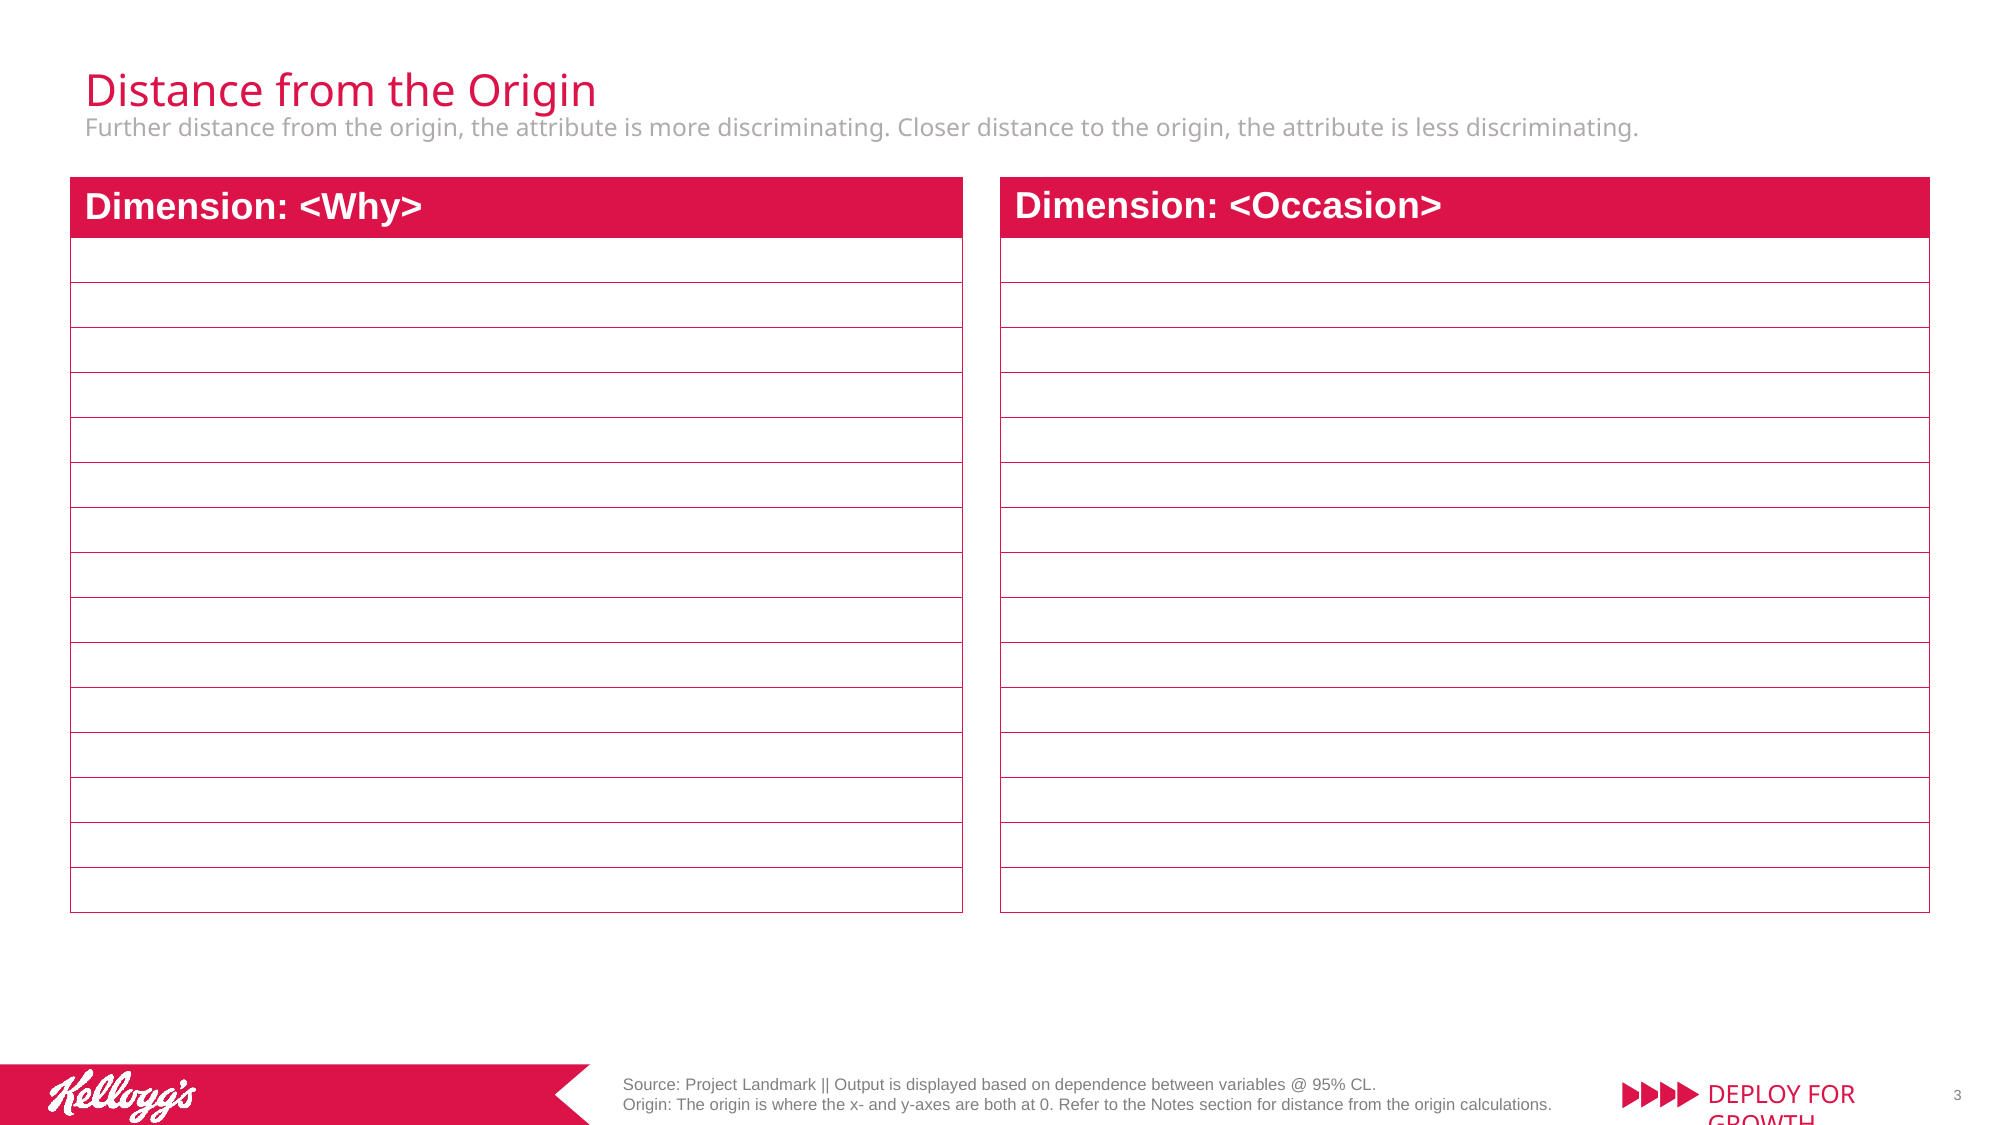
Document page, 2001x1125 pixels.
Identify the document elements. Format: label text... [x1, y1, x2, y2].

table_cell [1756, 598, 1929, 642]
table_cell [1756, 238, 1929, 282]
table_cell [1756, 283, 1929, 327]
table_cell [807, 238, 962, 282]
table_cell [1001, 373, 1756, 417]
table_cell [1756, 463, 1929, 507]
table_cell [807, 823, 962, 867]
table_cell [1756, 688, 1929, 732]
table_cell [807, 373, 962, 417]
table_cell [1756, 778, 1929, 822]
table_cell [807, 868, 962, 912]
table_cell [807, 778, 962, 822]
table_cell [1756, 553, 1929, 597]
table_cell [71, 238, 807, 282]
table_cell [1756, 823, 1929, 867]
table_cell [1756, 328, 1929, 372]
table_cell [1001, 418, 1756, 462]
table_cell [807, 283, 962, 327]
table_cell [1001, 868, 1756, 912]
table_cell [71, 373, 807, 417]
table_header Dimension: <Occasion> [1001, 178, 1929, 237]
table_cell [807, 508, 962, 552]
table_cell [71, 463, 807, 507]
table_cell [1001, 328, 1756, 372]
table_cell [1001, 778, 1756, 822]
table_cell [71, 418, 807, 462]
title Distance from the Origin Further distance from the origin, the attribute is more discriminating. Closer distance to the origin, the attribute is less discriminating. [69, 59, 1955, 150]
table_cell [1756, 418, 1929, 462]
table_cell [71, 283, 807, 327]
table_cell [1001, 508, 1756, 552]
table_cell [1001, 238, 1756, 282]
table_cell [71, 328, 807, 372]
table_cell [807, 688, 962, 732]
table_cell [1001, 283, 1756, 327]
table_cell [807, 463, 962, 507]
table_cell [1001, 598, 1756, 642]
table_header Dimension: <Why> [71, 178, 962, 237]
table_cell [1756, 508, 1929, 552]
table_cell [71, 733, 807, 777]
table_cell [807, 643, 962, 687]
slide_number 3 [1921, 1071, 1994, 1117]
table_cell [71, 778, 807, 822]
table_cell [807, 553, 962, 597]
table_cell [807, 418, 962, 462]
table_cell [1001, 823, 1756, 867]
table_cell [1756, 868, 1929, 912]
table_cell [1756, 373, 1929, 417]
table_cell [71, 553, 807, 597]
table_cell [1756, 643, 1929, 687]
table_cell [807, 598, 962, 642]
table_cell [1001, 463, 1756, 507]
table_cell [71, 508, 807, 552]
table_cell [71, 643, 807, 687]
table_cell [1001, 688, 1756, 732]
table_cell [71, 868, 807, 912]
table_cell [71, 598, 807, 642]
table_cell [807, 733, 962, 777]
table_cell [71, 823, 807, 867]
table_cell [1001, 643, 1756, 687]
text_box Source: Project Landmark || Output is displayed based on dependence between variables @ 95% CL. Origin: The origin is where the x- and y-axes are both at 0. Refer to the Notes section for distance from the origin calculations. [608, 1066, 1629, 1121]
table_cell [71, 688, 807, 732]
table_cell [807, 328, 962, 372]
table_cell [1756, 733, 1929, 777]
table_cell [1001, 553, 1756, 597]
table_cell [1001, 733, 1756, 777]
